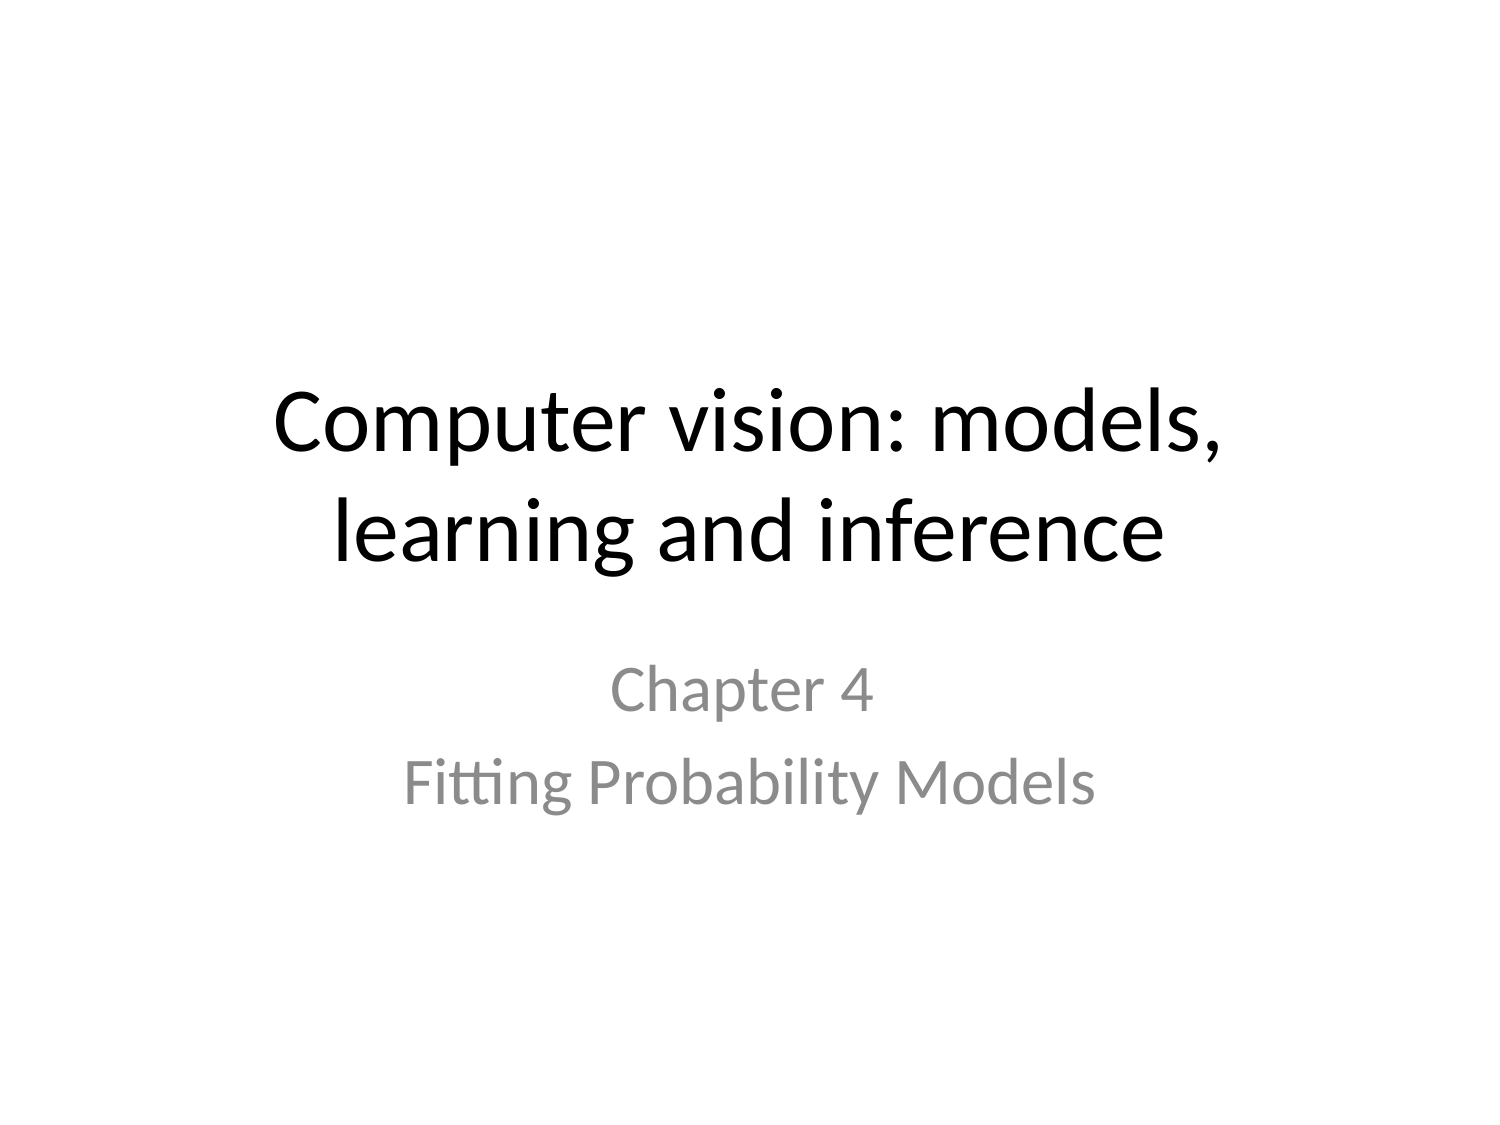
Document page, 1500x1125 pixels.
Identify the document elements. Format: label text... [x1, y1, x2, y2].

title Computer vision: models, learning and inference [112, 349, 1388, 591]
subtitle Chapter 4 Fitting Probability Models [225, 637, 1275, 925]
